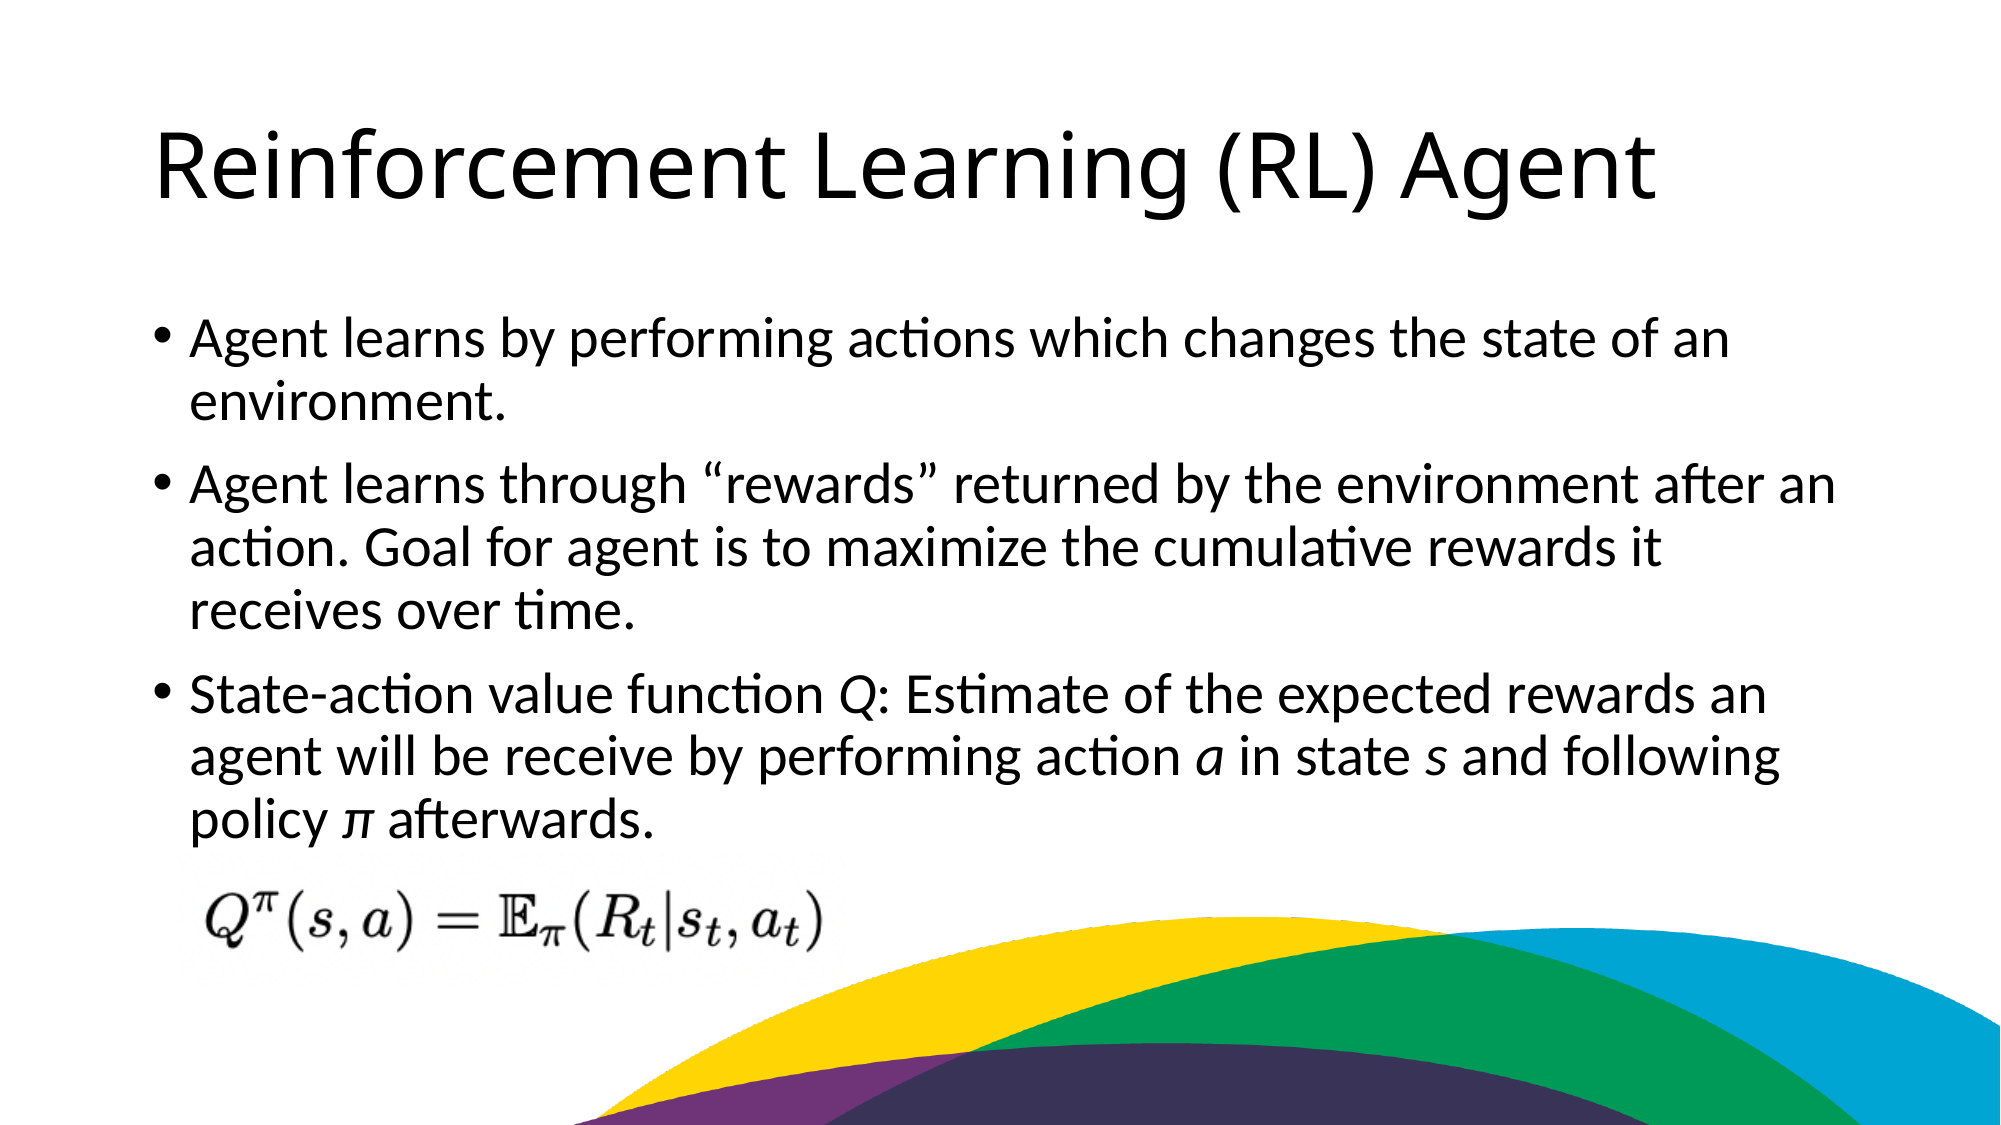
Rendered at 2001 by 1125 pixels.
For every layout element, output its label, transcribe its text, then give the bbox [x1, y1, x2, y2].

picture [177, 852, 846, 987]
picture [350, 1014, 1859, 1125]
picture [1863, 873, 2000, 1024]
title Reinforcement Learning (RL) Agent [137, 59, 1863, 278]
list Agent learns by performing actions which changes the state of an environment. Agent learns through “rewards” returned by the environment after an action. Goal for agent is to maximize the cumulative rewards it receives over time. State-action value function Q: Estimate of the expected rewards an agent will be receive by performing action a in state s and following policy π afterwards. [137, 299, 1863, 1014]
